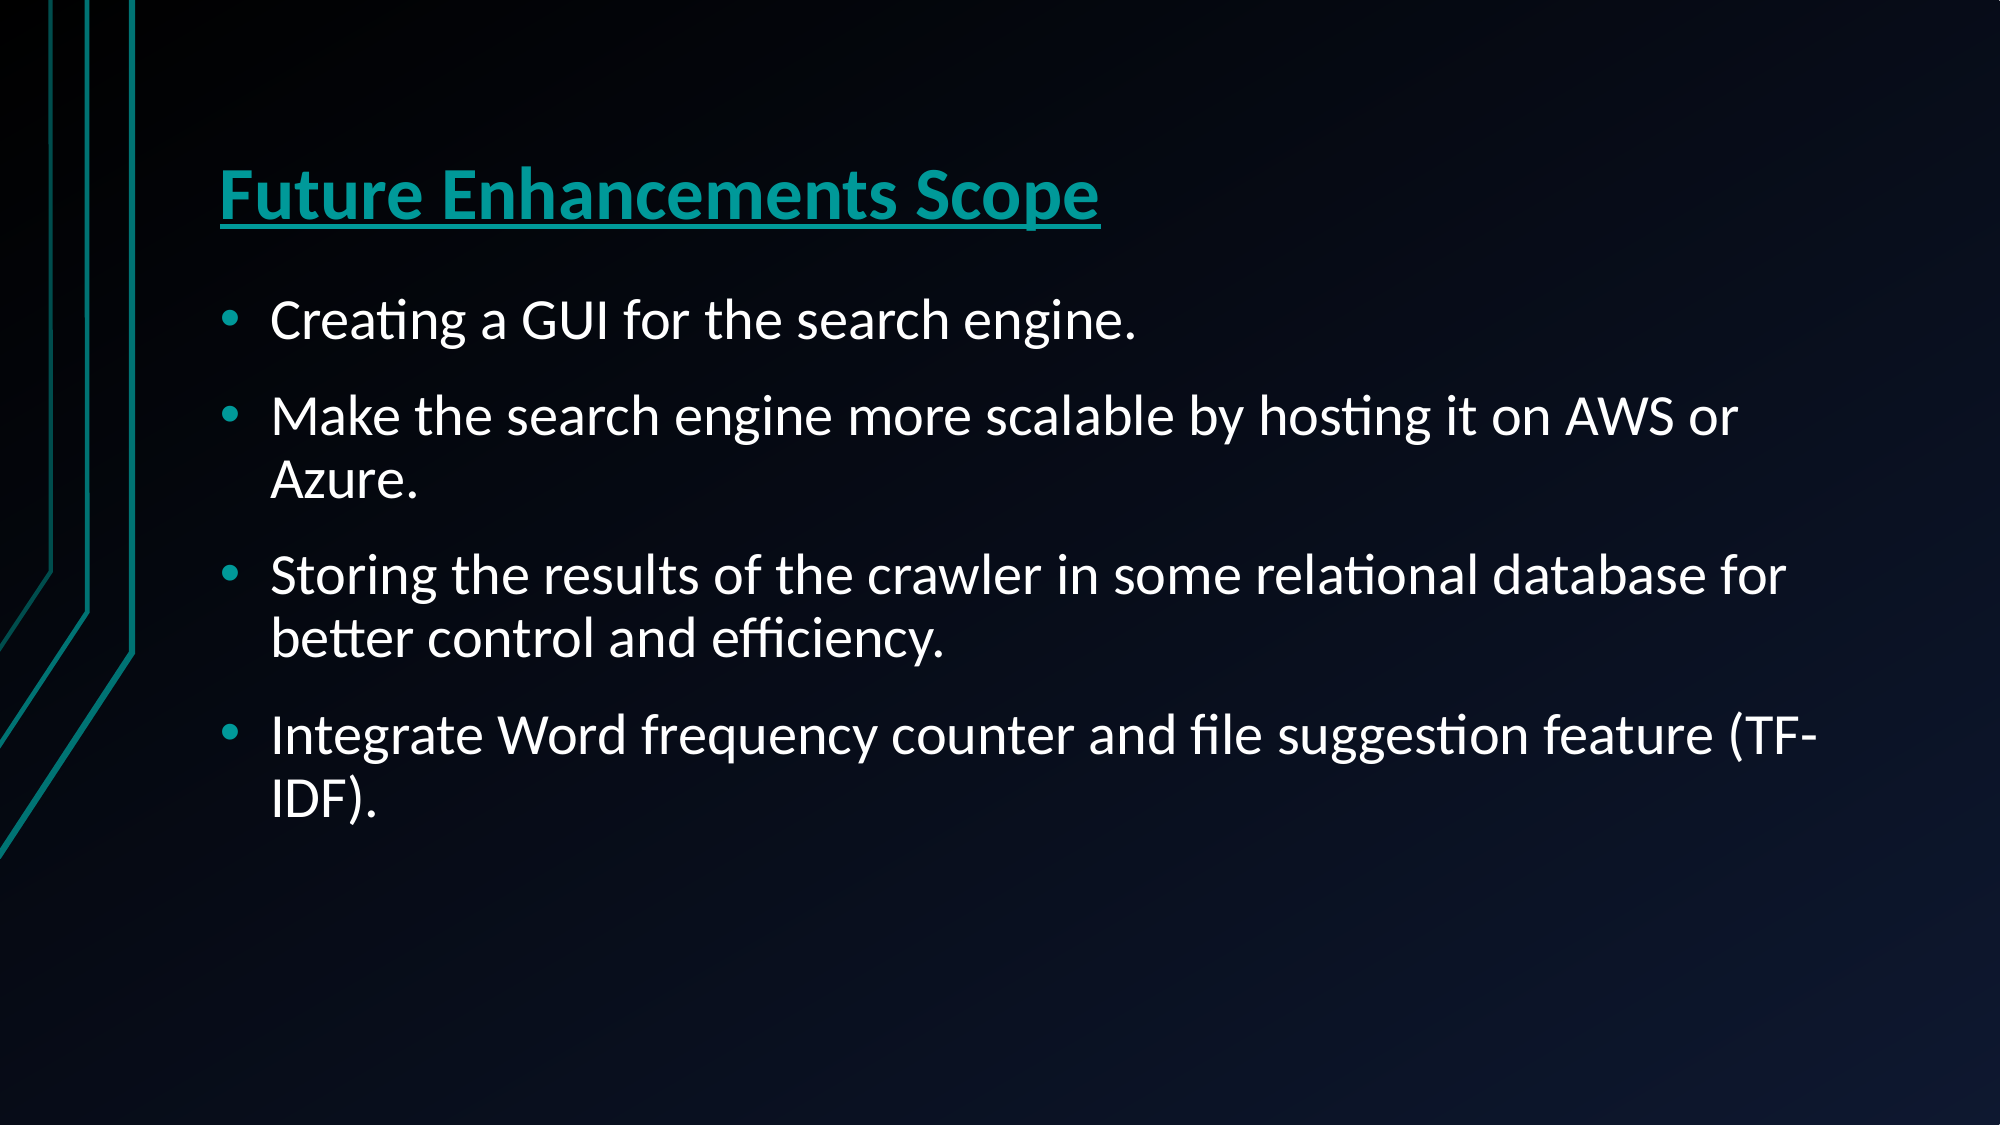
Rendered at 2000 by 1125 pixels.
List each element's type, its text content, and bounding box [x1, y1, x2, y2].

title Future Enhancements Scope [199, 45, 1900, 246]
list Creating a GUI for the search engine. Make the search engine more scalable by hosting it on AWS or Azure. Storing the results of the crawler in some relational database for better control and efficiency. Integrate Word frequency counter and file suggestion feature (TF-IDF). [199, 279, 1900, 1012]
